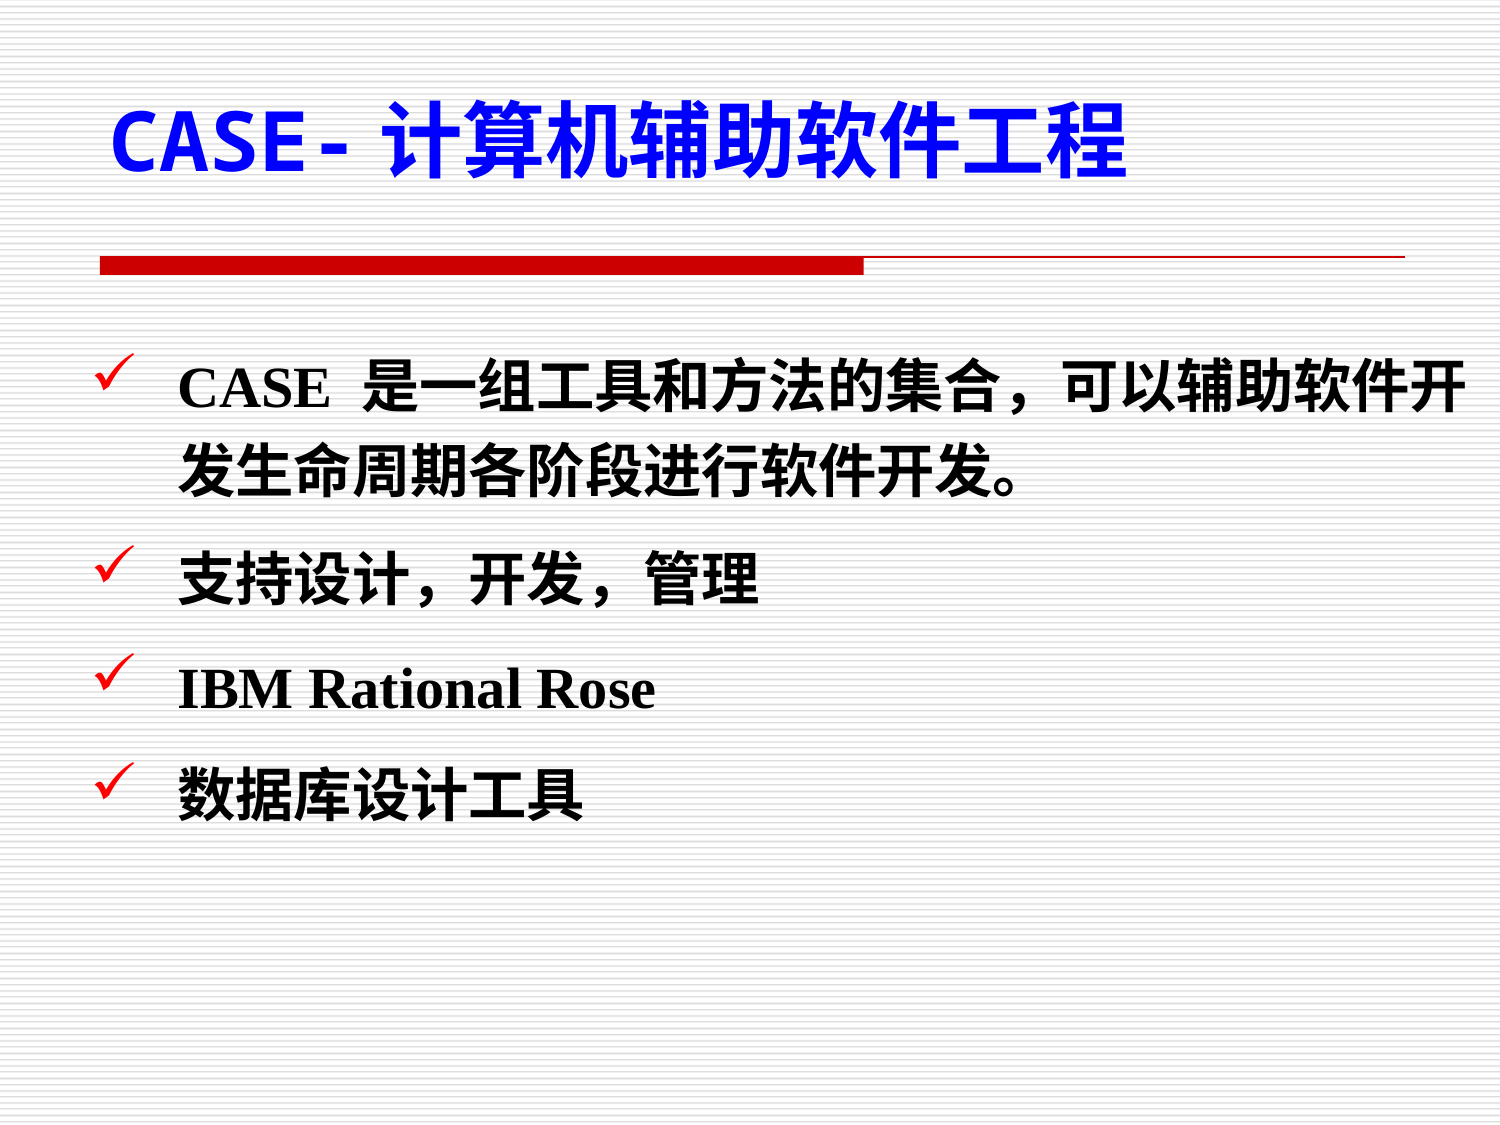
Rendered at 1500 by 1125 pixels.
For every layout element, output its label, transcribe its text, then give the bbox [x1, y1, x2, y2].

picture [0, 0, 1500, 211]
text_box CASE-计算机辅助软件工程 [19, 60, 1248, 211]
text_box CASE 是一组工具和方法的集合，可以辅助软件开发生命周期各阶段进行软件开发。 支持设计，开发，管理 IBM Rational Rose 数据库设计工具 [0, 211, 1500, 836]
picture [0, 836, 1500, 1125]
